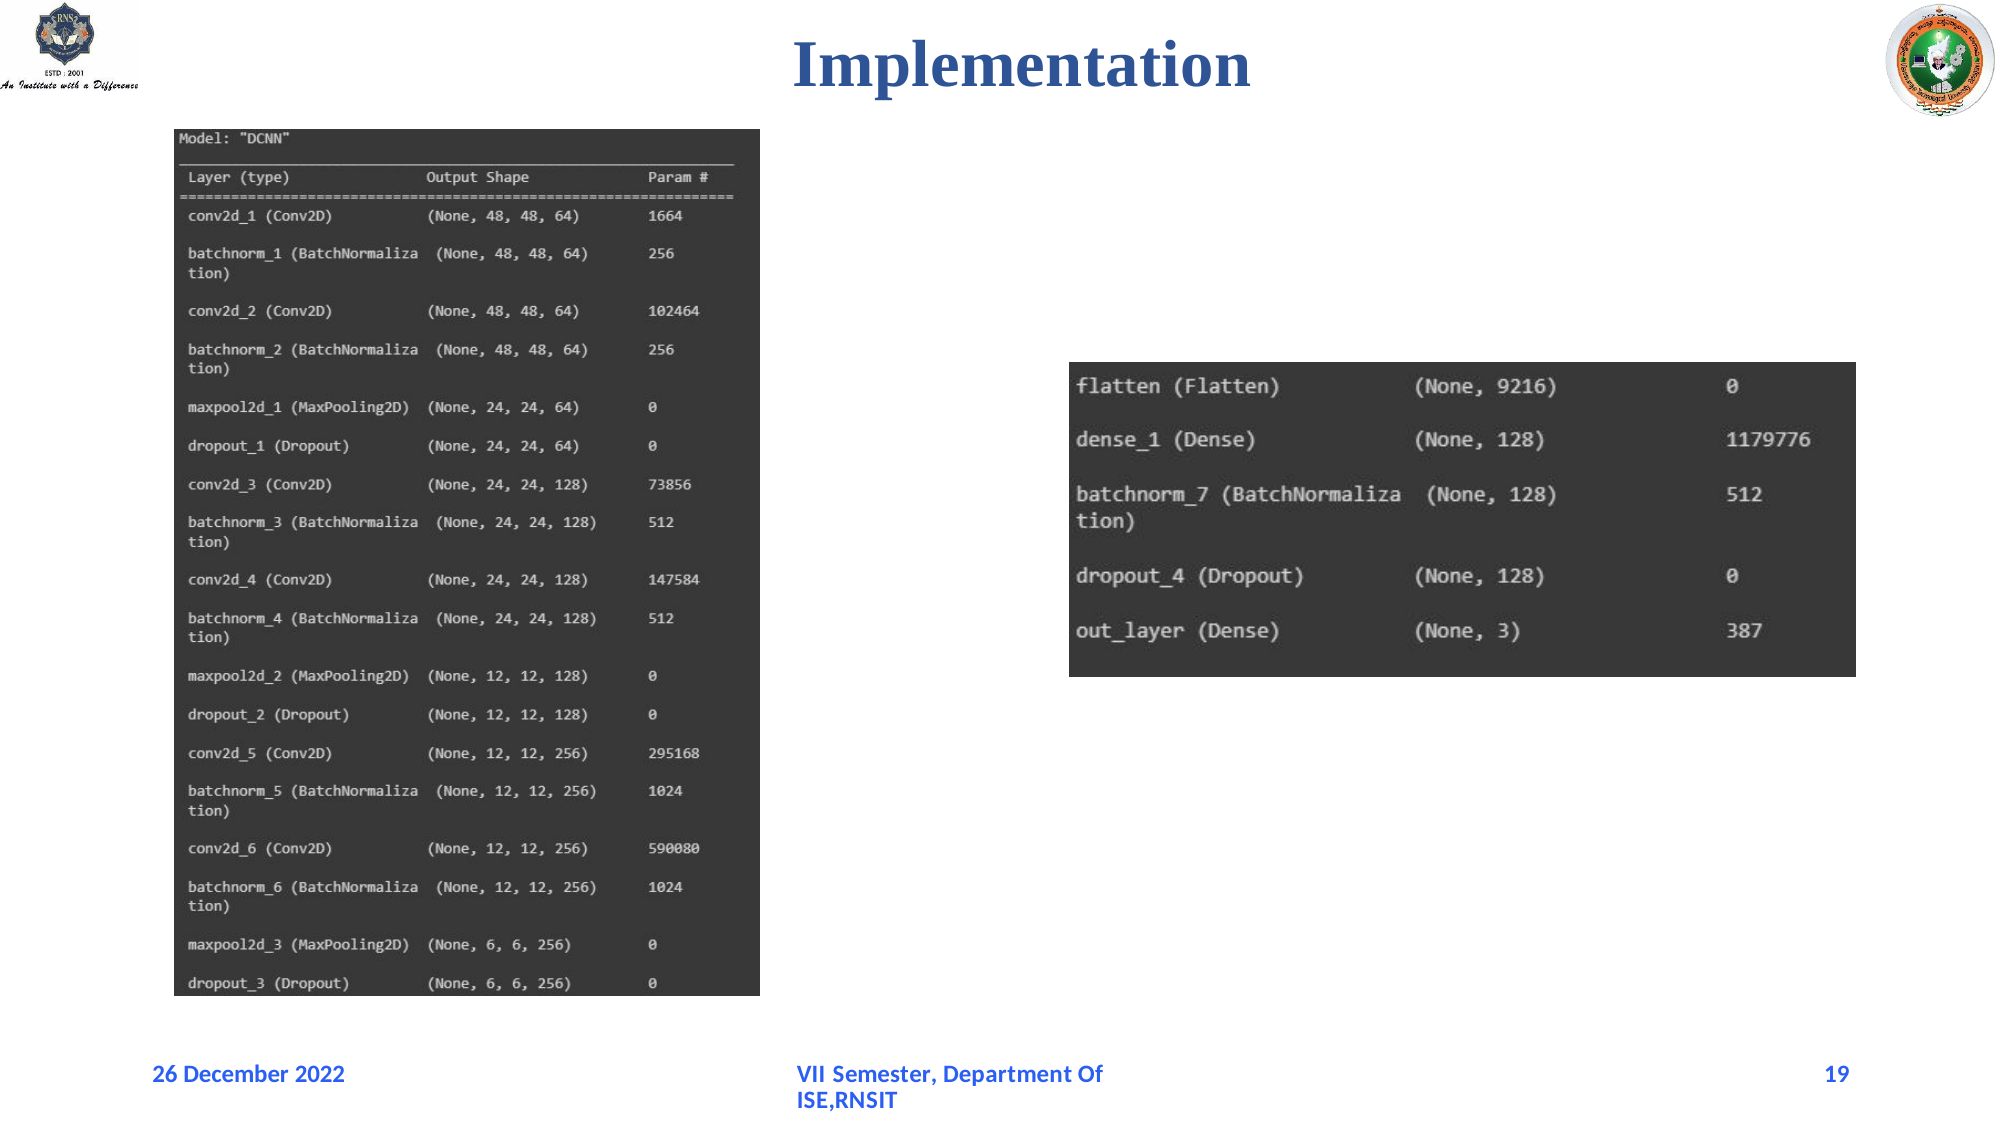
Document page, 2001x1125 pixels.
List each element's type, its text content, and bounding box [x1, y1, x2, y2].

footer 26 December 2022 [150, 1061, 349, 1125]
picture [1069, 362, 1856, 677]
picture [1885, 3, 1995, 117]
slide_number 19 [1817, 1061, 1856, 1125]
picture [0, 0, 138, 91]
slide_number VII Semester, Department Of ISE,RNSIT [794, 1061, 1205, 1125]
picture [174, 129, 760, 996]
title Implementation [790, 16, 1263, 208]
